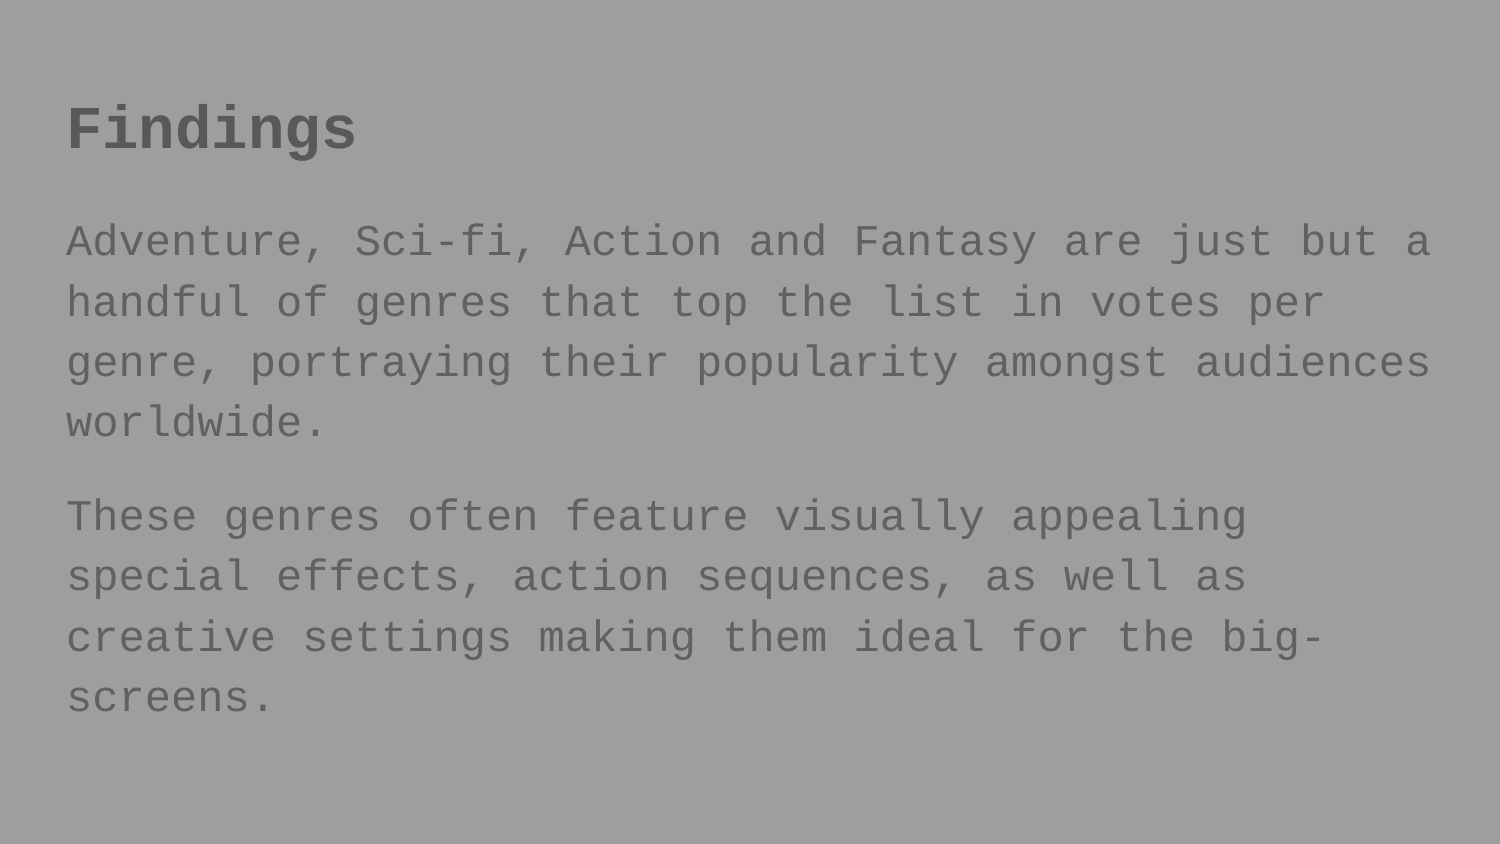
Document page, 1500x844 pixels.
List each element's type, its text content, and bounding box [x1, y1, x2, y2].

list Adventure, Sci-fi, Action and Fantasy are just but a handful of genres that top the list in votes per genre, portraying their popularity amongst audiences worldwide. These genres often feature visually appealing special effects, action sequences, as well as creative settings making them ideal for the big-screens. [51, 189, 1449, 750]
title Findings [51, 72, 1449, 167]
